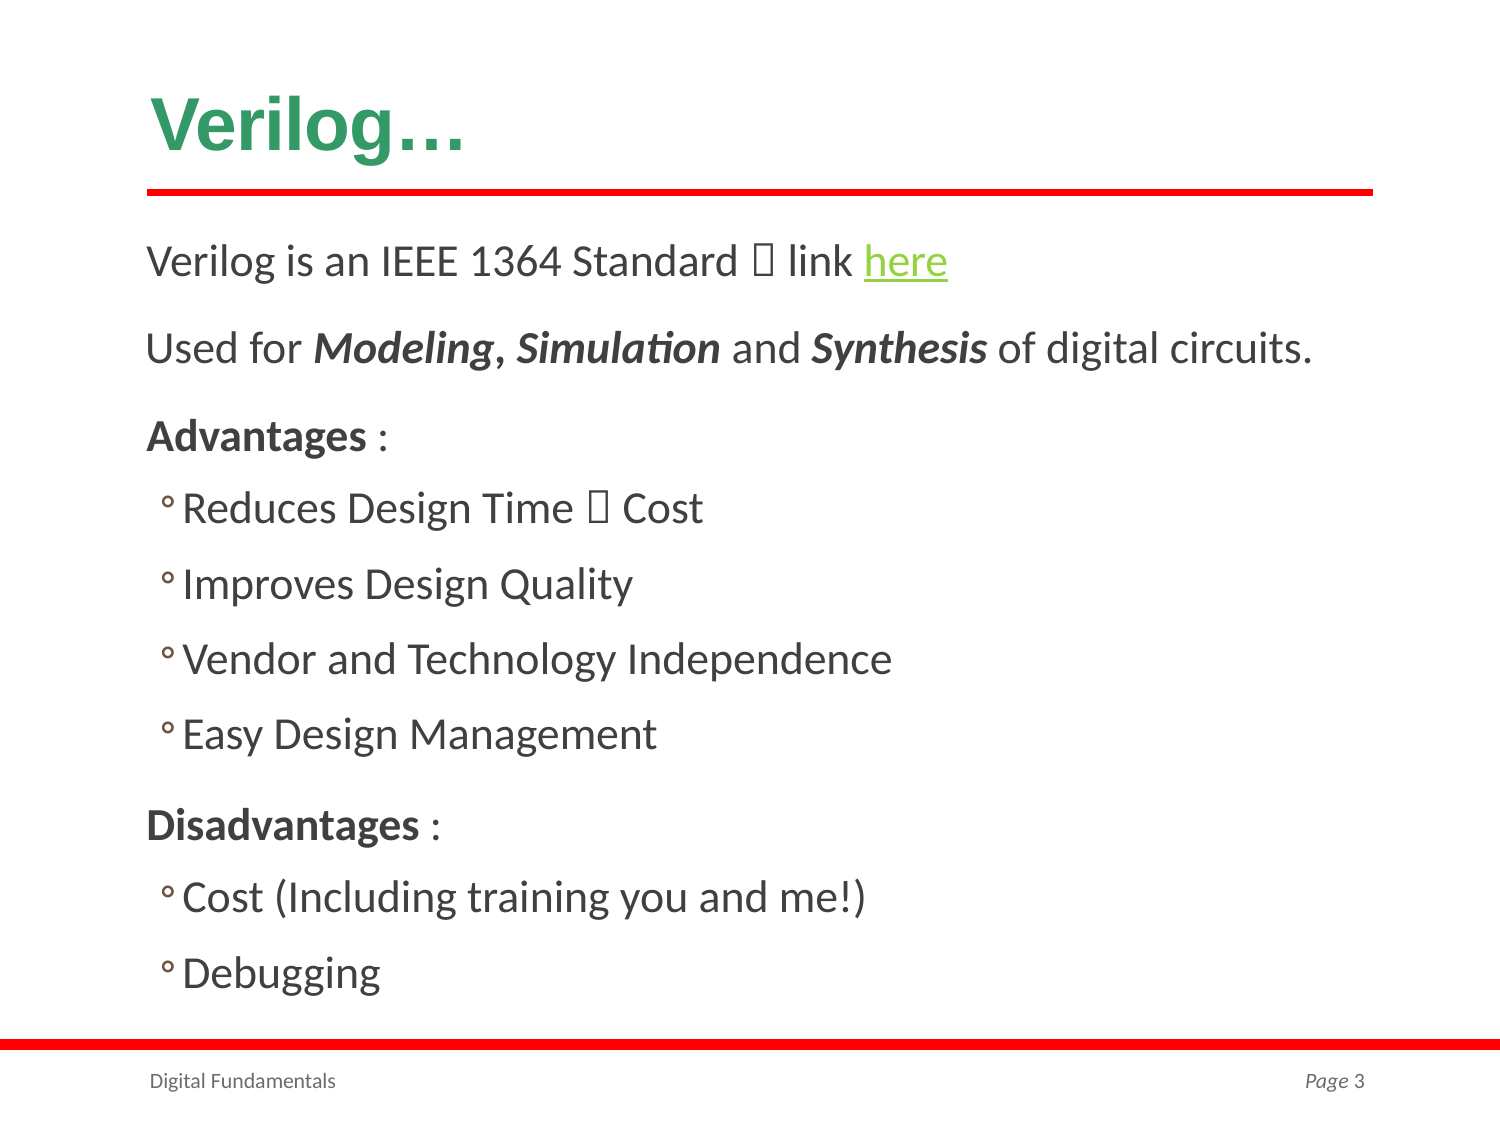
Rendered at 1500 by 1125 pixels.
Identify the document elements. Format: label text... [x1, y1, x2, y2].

list Verilog is an IEEE 1364 Standard  link here Used for Modeling, Simulation and Synthesis of digital circuits. Advantages : Reduces Design Time  Cost Improves Design Quality Vendor and Technology Independence Easy Design Management Disadvantages : Cost (Including training you and me!) Debugging [135, 211, 1380, 1020]
footer Digital Fundamentals [135, 1059, 729, 1120]
title Verilog… [135, 47, 1373, 174]
slide_number Page 3 [1218, 1059, 1380, 1120]
